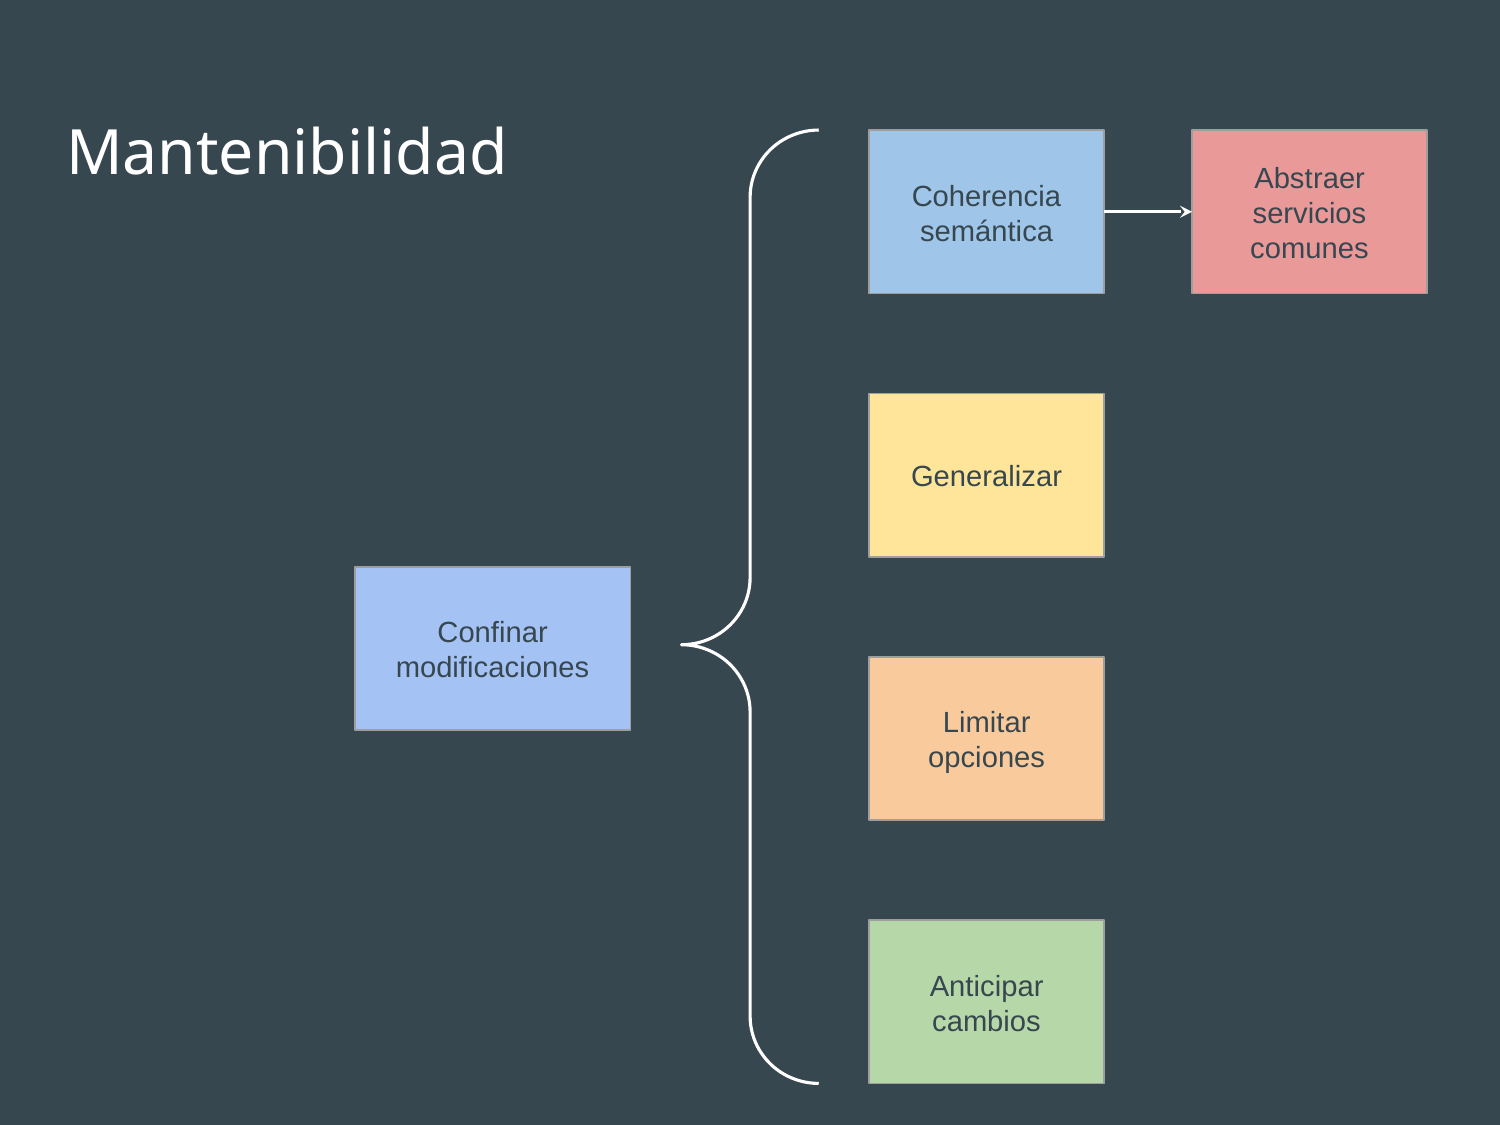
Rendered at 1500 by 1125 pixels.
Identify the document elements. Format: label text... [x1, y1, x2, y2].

text_box Coherencia semántica [869, 130, 1105, 294]
text_box Abstraer servicios comunes [1192, 130, 1428, 294]
text_box Generalizar [869, 393, 1105, 557]
text_box Confinar modificaciones [354, 566, 631, 731]
title Mantenibilidad [51, 97, 1449, 223]
text_box Limitar opciones [869, 656, 1105, 821]
text_box Anticipar cambios [869, 920, 1105, 1084]
text_box [681, 130, 819, 1084]
